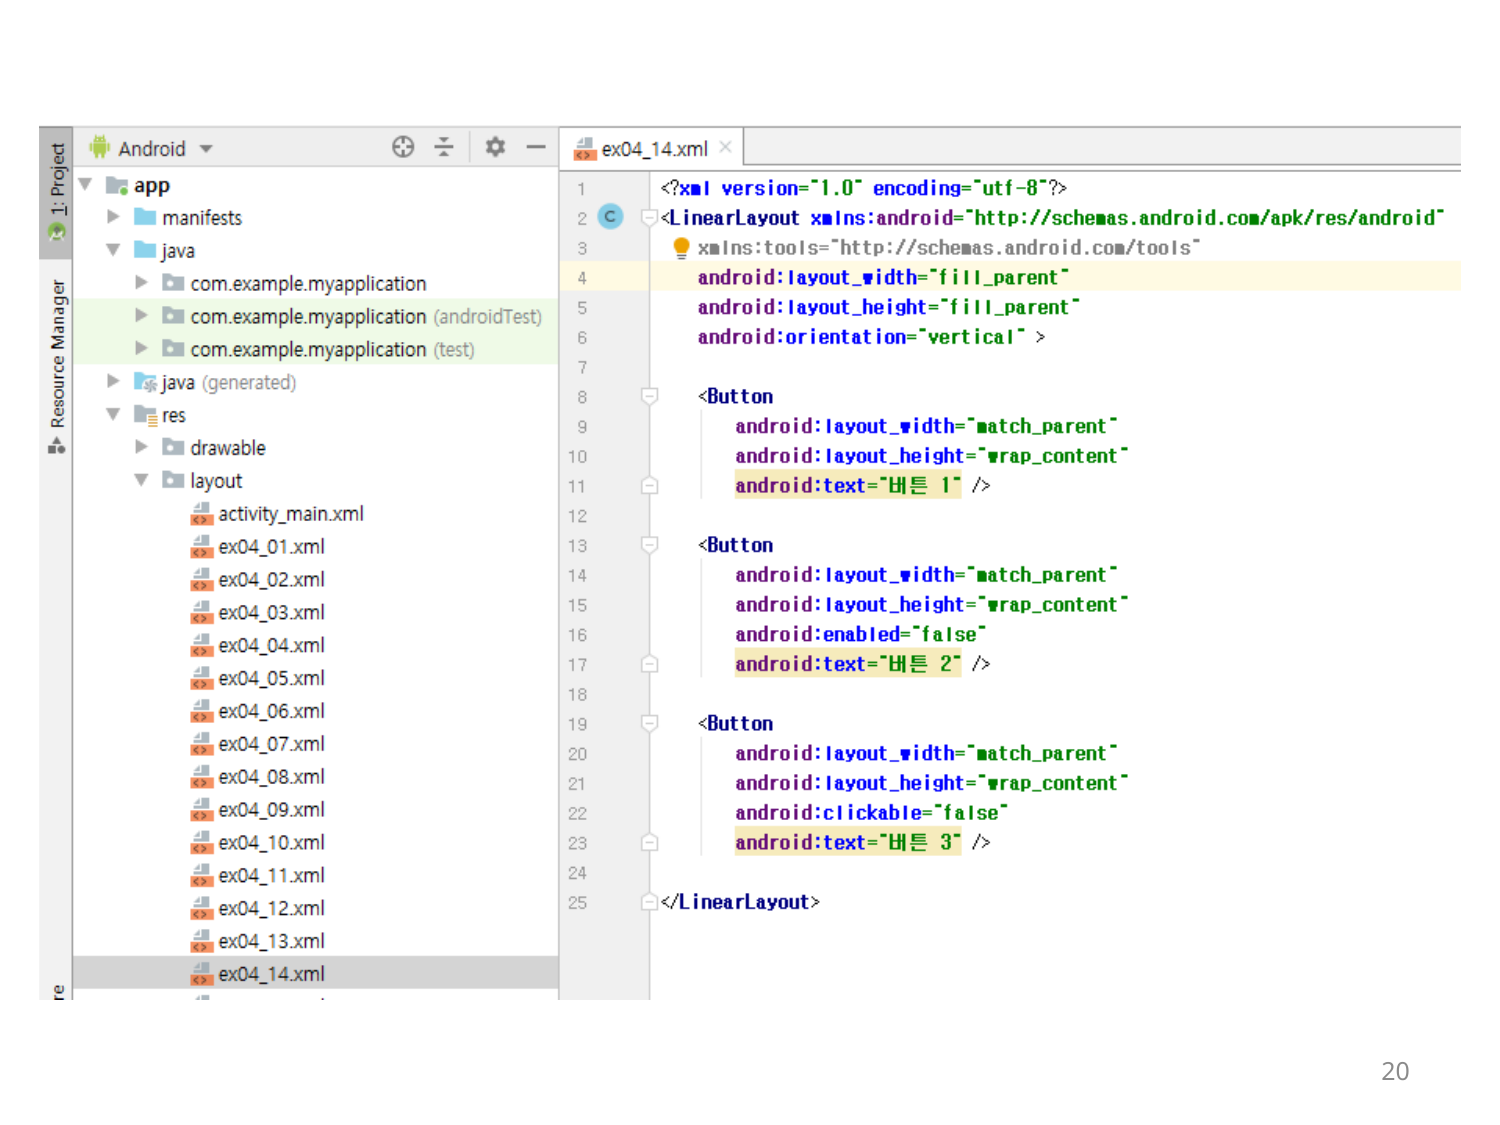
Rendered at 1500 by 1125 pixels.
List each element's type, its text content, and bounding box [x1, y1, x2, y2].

slide_number 20 [1074, 1042, 1425, 1103]
picture [39, 125, 1461, 1000]
